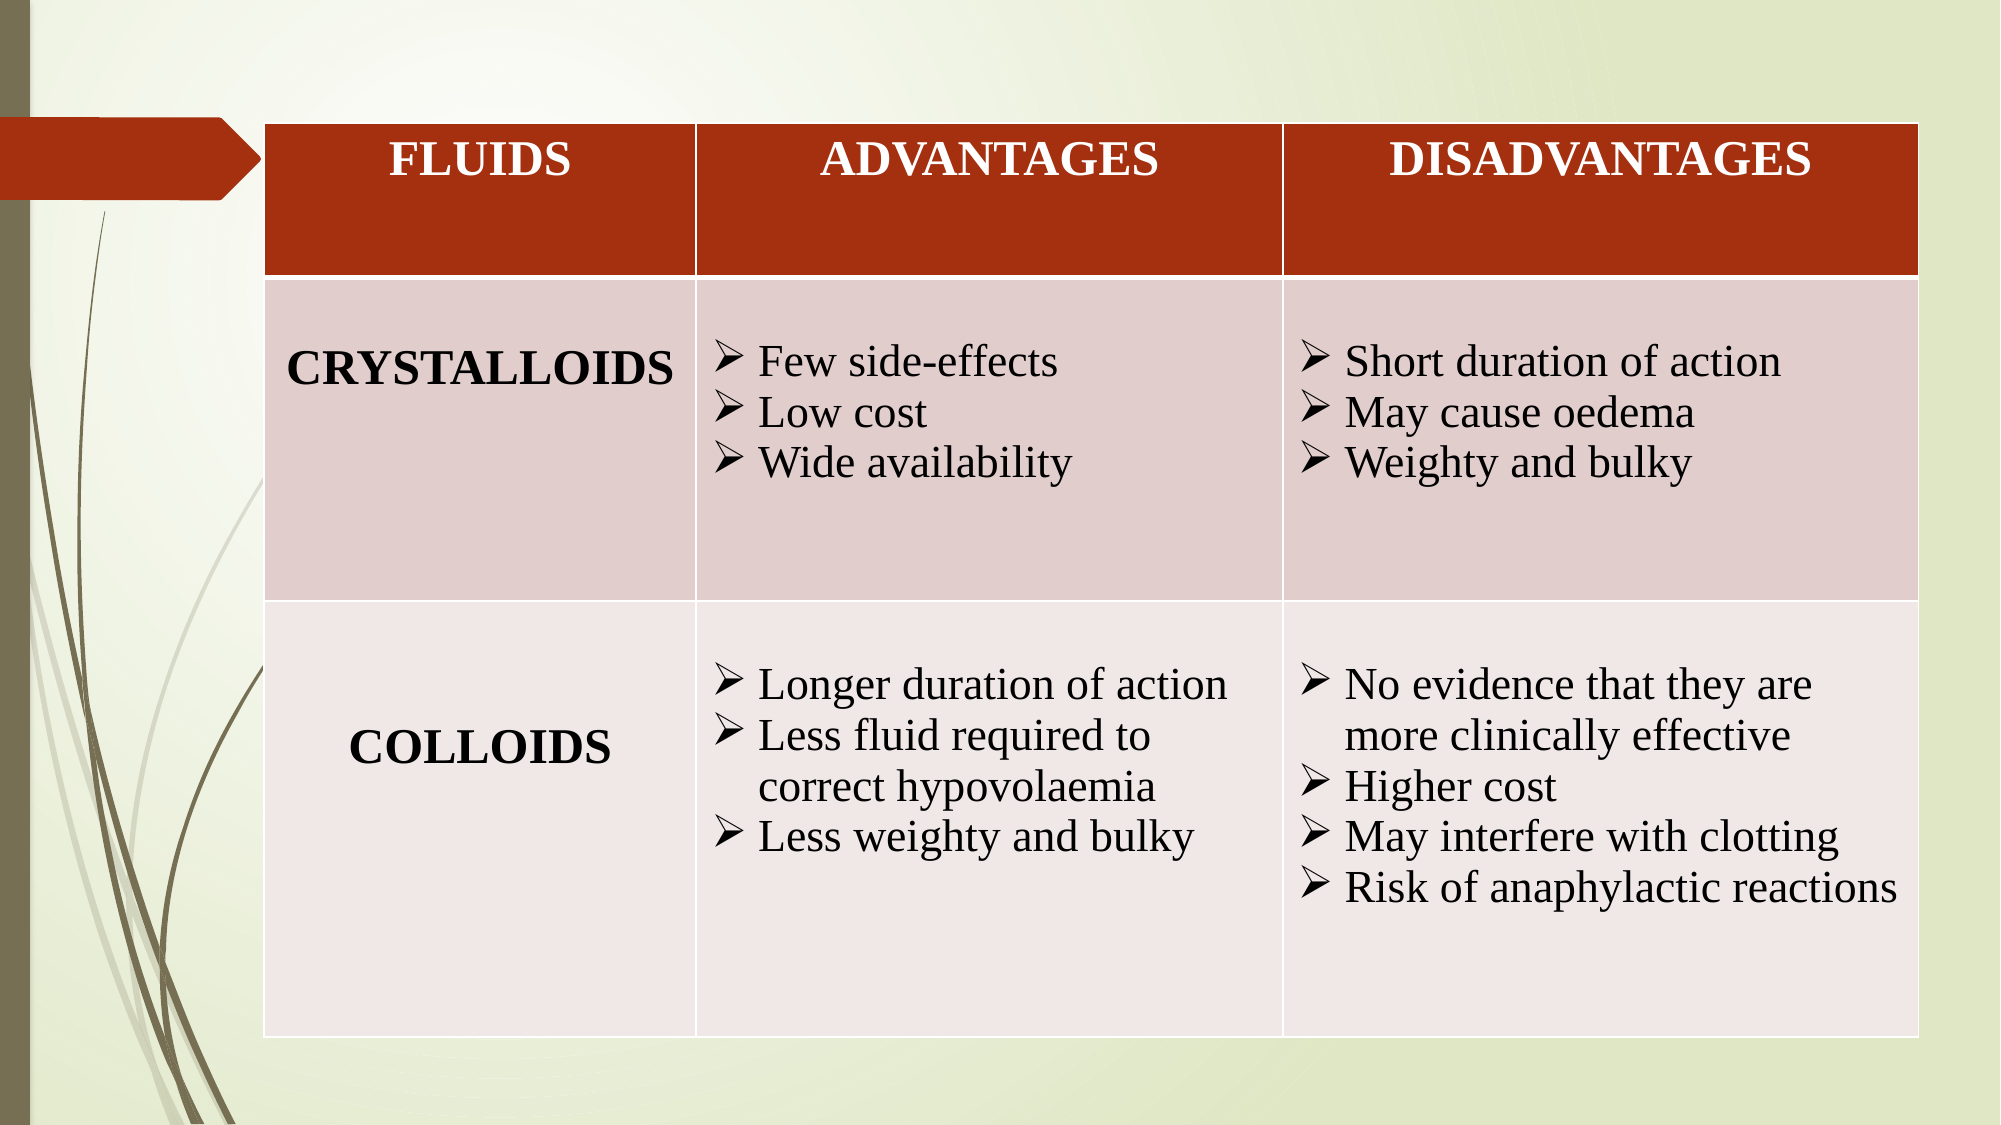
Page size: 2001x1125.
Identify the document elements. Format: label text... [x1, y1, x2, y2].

table_cell Longer duration of action Less fluid required to correct hypovolaemia Less weighty and bulky [697, 602, 1282, 1036]
table_cell COLLOIDS [265, 602, 695, 1036]
table_cell CRYSTALLOIDS [265, 280, 695, 600]
table_header DISADVANTAGES [1284, 124, 1918, 275]
table_header FLUIDS [265, 124, 695, 275]
table_header ADVANTAGES [697, 124, 1282, 275]
table_cell Few side-effects Low cost Wide availability [697, 280, 1282, 600]
table_cell No evidence that they are more clinically effective Higher cost May interfere with clotting Risk of anaphylactic reactions [1284, 602, 1918, 1036]
table_cell Short duration of action May cause oedema Weighty and bulky [1284, 280, 1918, 600]
